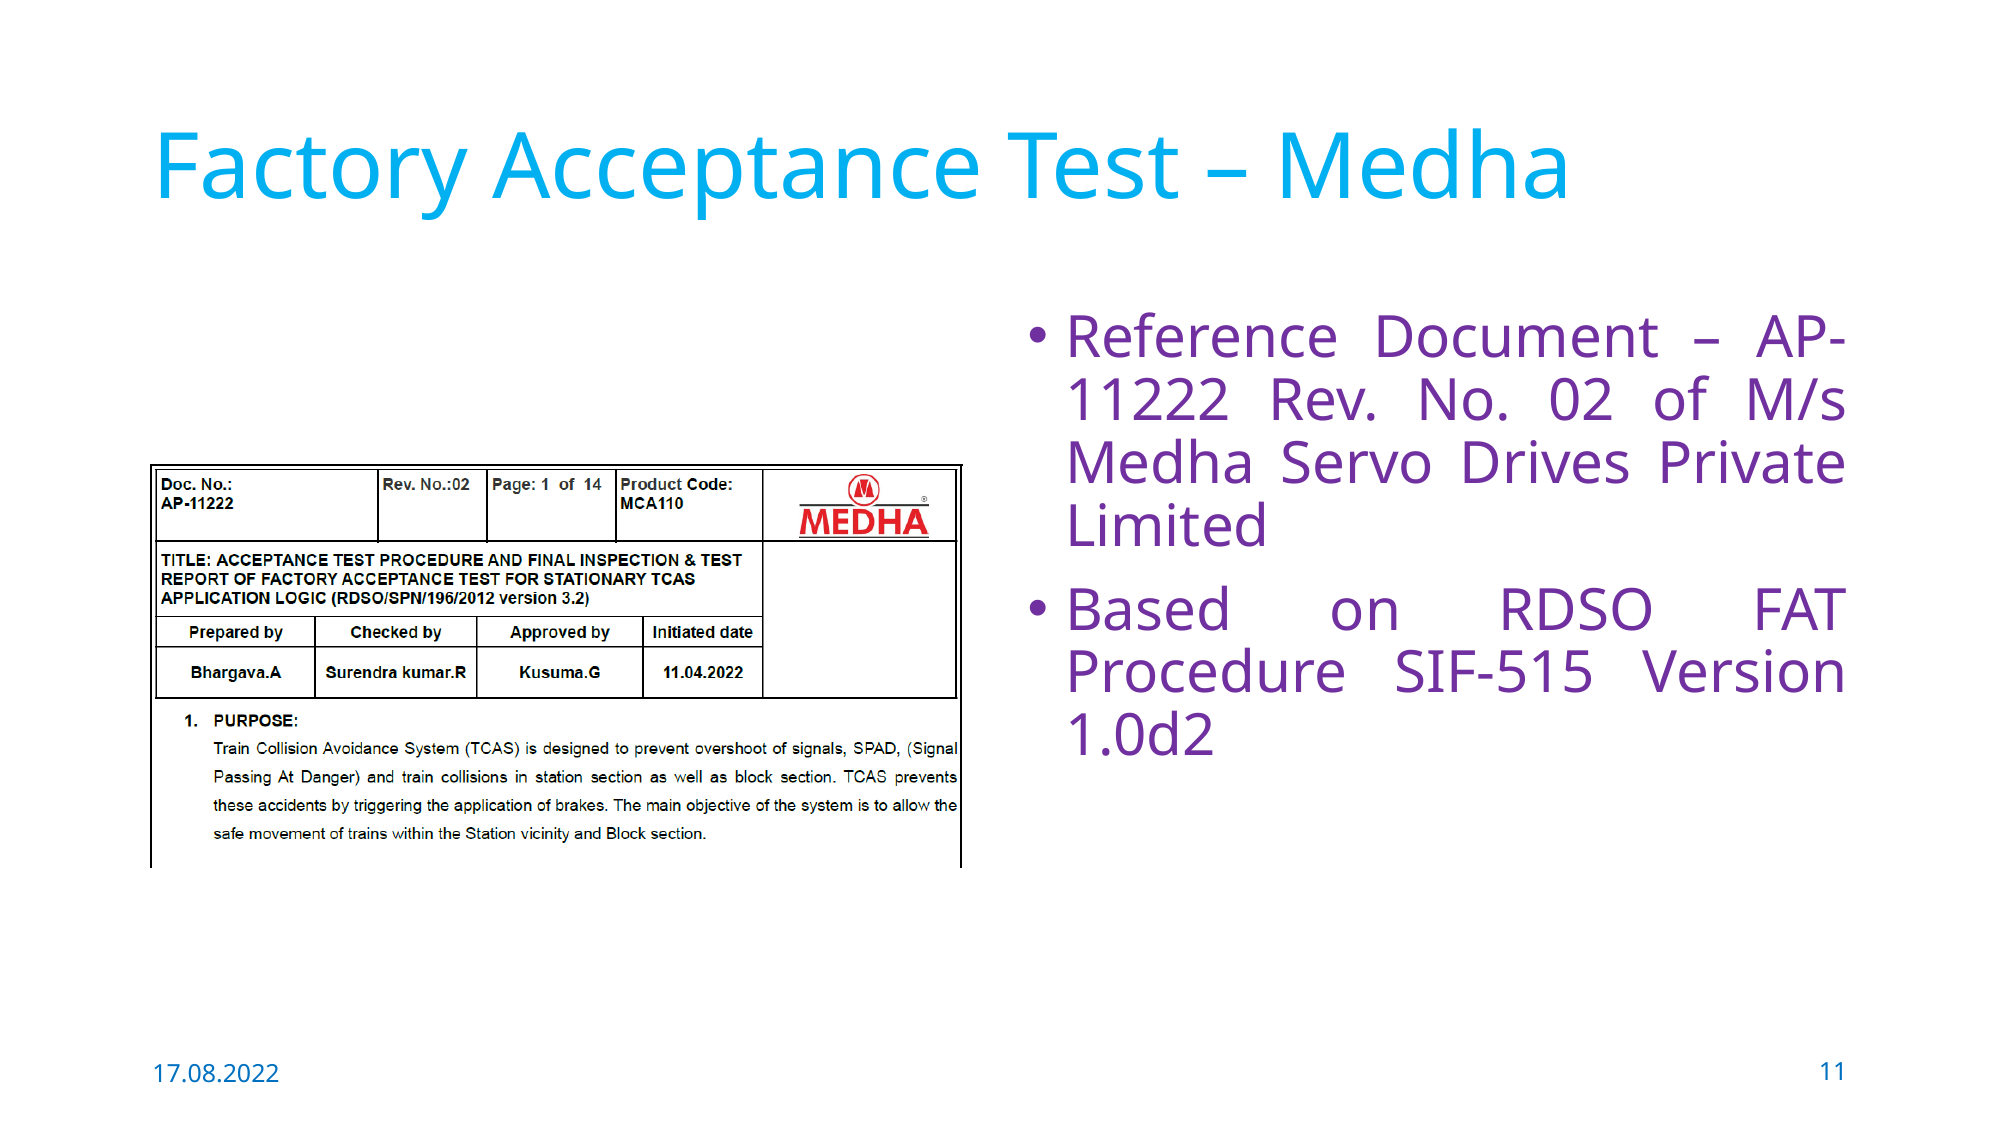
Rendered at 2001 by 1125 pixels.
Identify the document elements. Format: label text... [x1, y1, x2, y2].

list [137, 445, 988, 868]
list Reference Document – AP-11222 Rev. No. 02 of M/s Medha Servo Drives Private Limited Based on RDSO FAT Procedure SIF-515 Version 1.0d2 [1012, 299, 1863, 1014]
title Factory Acceptance Test – Medha [137, 59, 1863, 278]
slide_number 11 [1412, 1042, 1863, 1103]
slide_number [137, 1042, 588, 1103]
